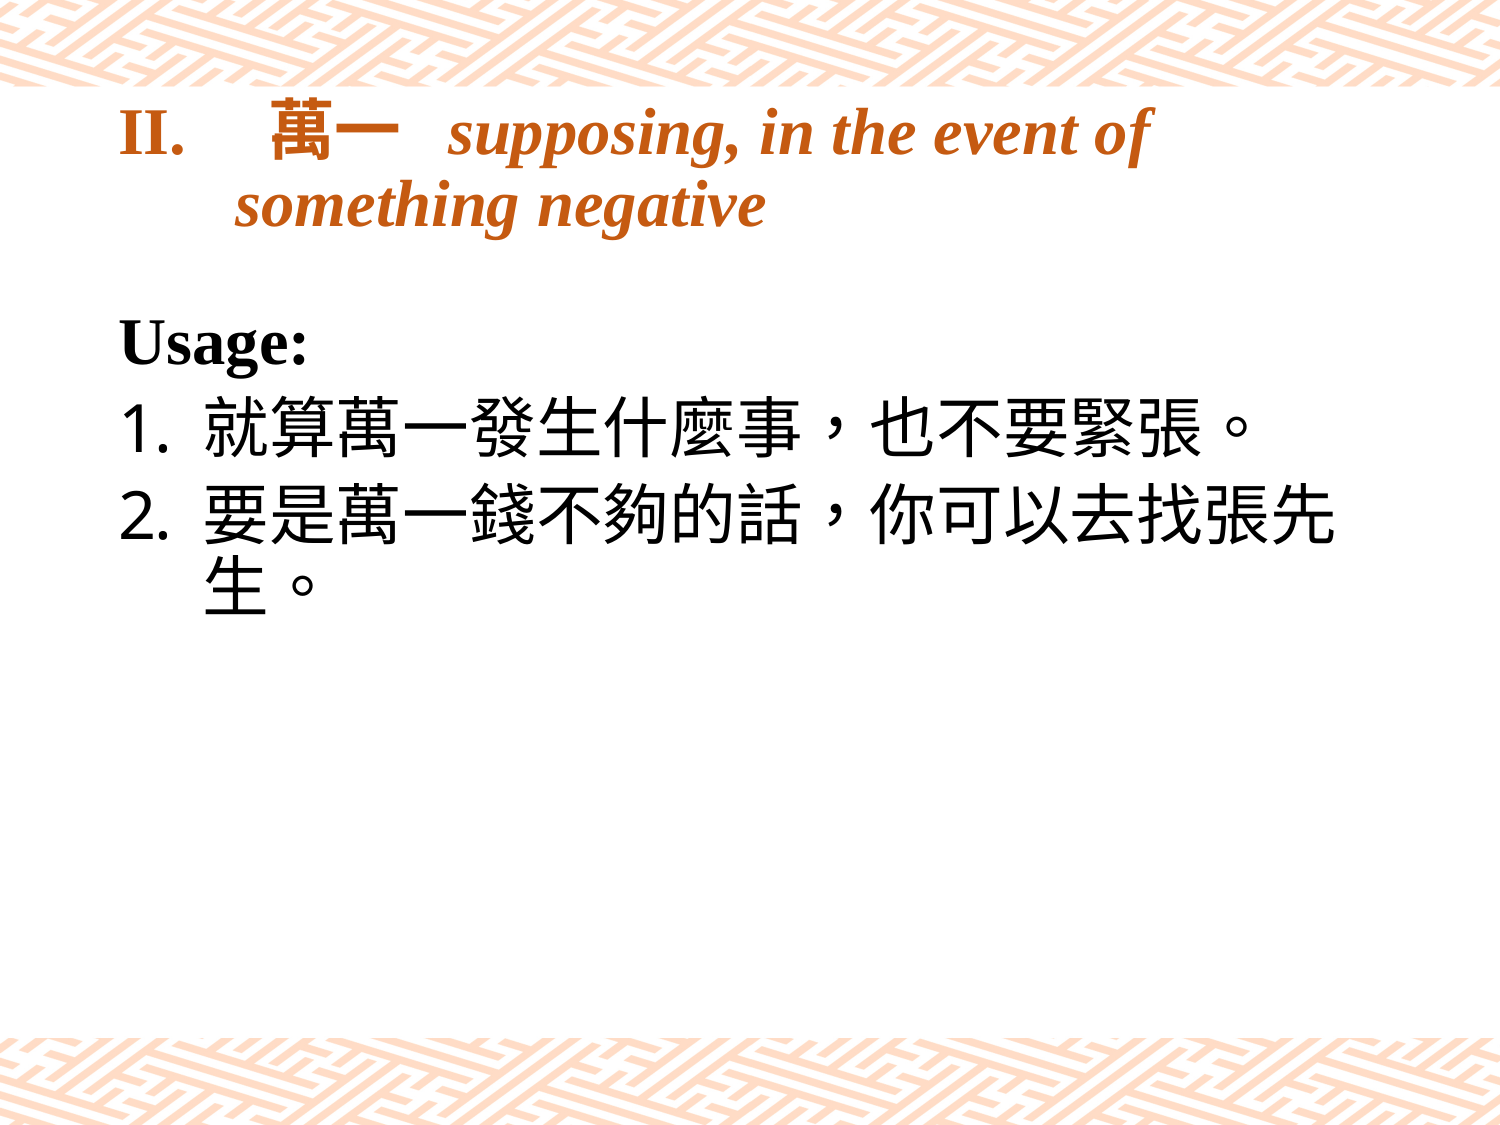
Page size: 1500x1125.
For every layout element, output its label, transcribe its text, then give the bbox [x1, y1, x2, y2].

list Usage: 就算萬一發生什麼事，也不要緊張。 要是萬一錢不夠的話，你可以去找張先生。 [103, 299, 1397, 1014]
picture [0, 0, 1500, 1125]
title II. 萬一 supposing, in the event of something negative [103, 59, 1397, 278]
